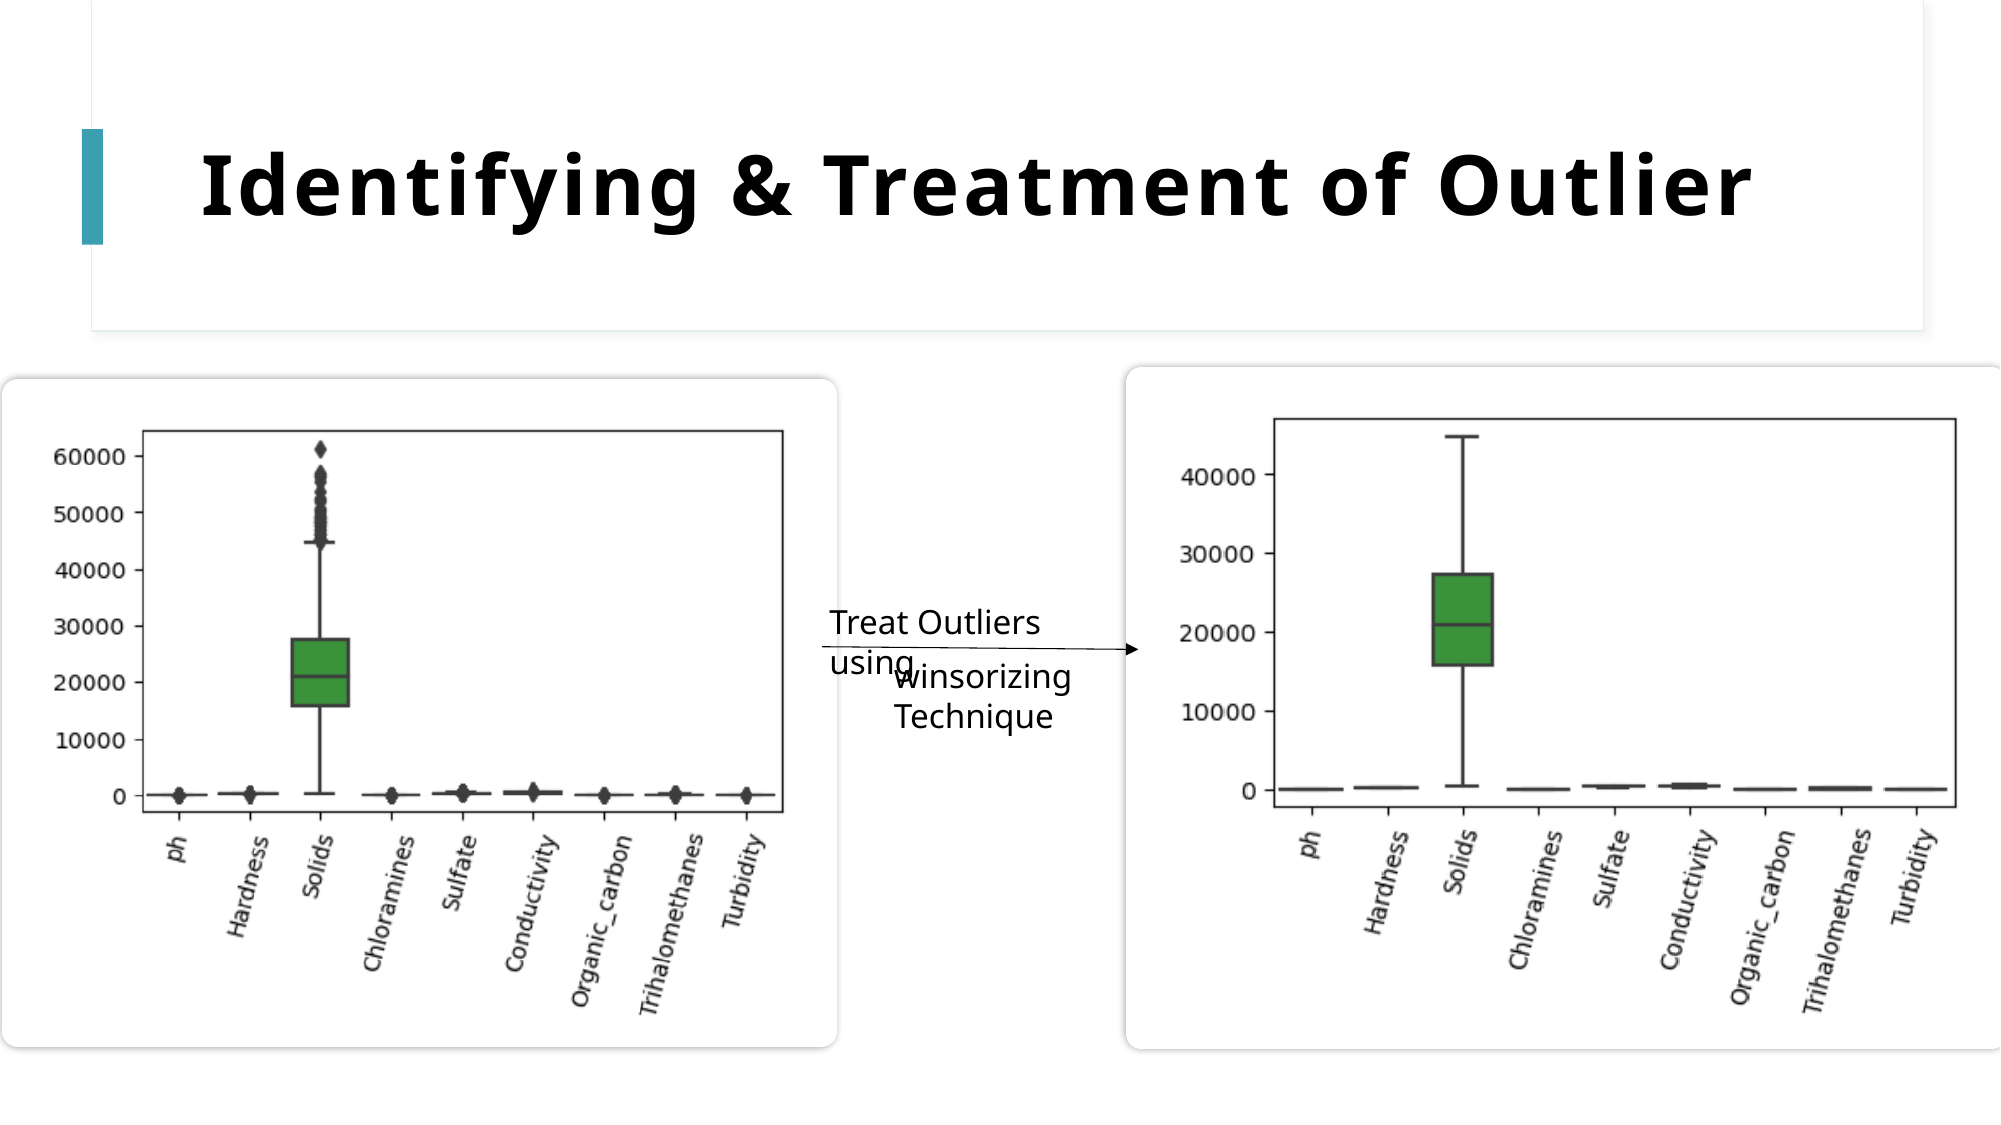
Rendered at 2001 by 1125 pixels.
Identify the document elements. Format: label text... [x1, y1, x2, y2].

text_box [822, 646, 1139, 650]
picture [1156, 398, 1976, 1018]
text_box Treat Outliers using [814, 593, 1148, 689]
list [33, 409, 806, 1016]
title Identifying & Treatment of Outlier [183, 90, 1851, 284]
text_box winsorizing Technique [806, 648, 1141, 744]
